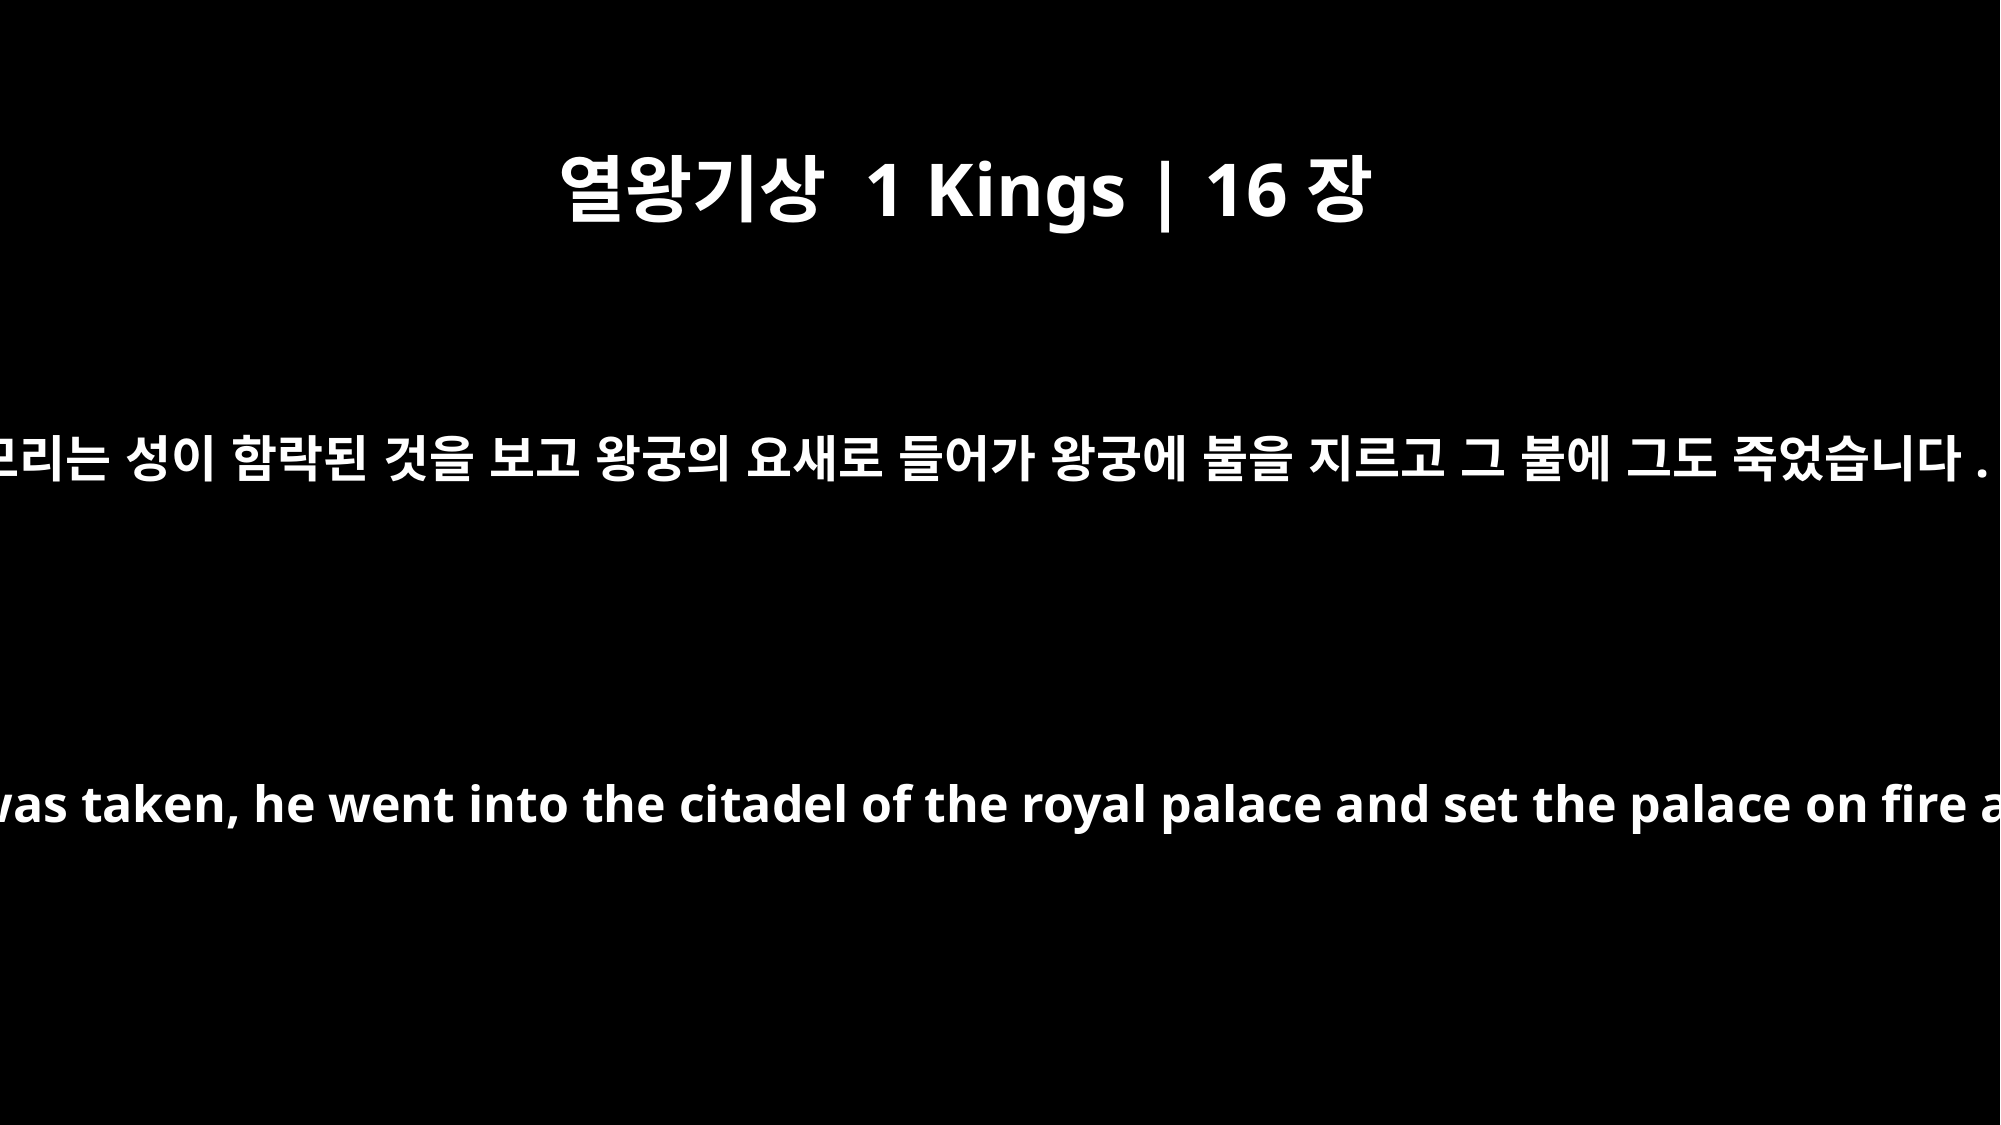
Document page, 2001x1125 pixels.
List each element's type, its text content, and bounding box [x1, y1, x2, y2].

text_box 18 시므리는 성이 함락된 것을 보고 왕궁의 요새로 들어가 왕궁에 불을 지르고 그 불에 그도 죽었습니다. [0, 359, 2000, 495]
text_box When Zimri saw that the city was taken, he went into the citadel of the royal palace and set the palace on fire around him. So he died, [0, 764, 2000, 840]
text_box 열왕기상 1 Kings | 16장 [543, 136, 1389, 239]
